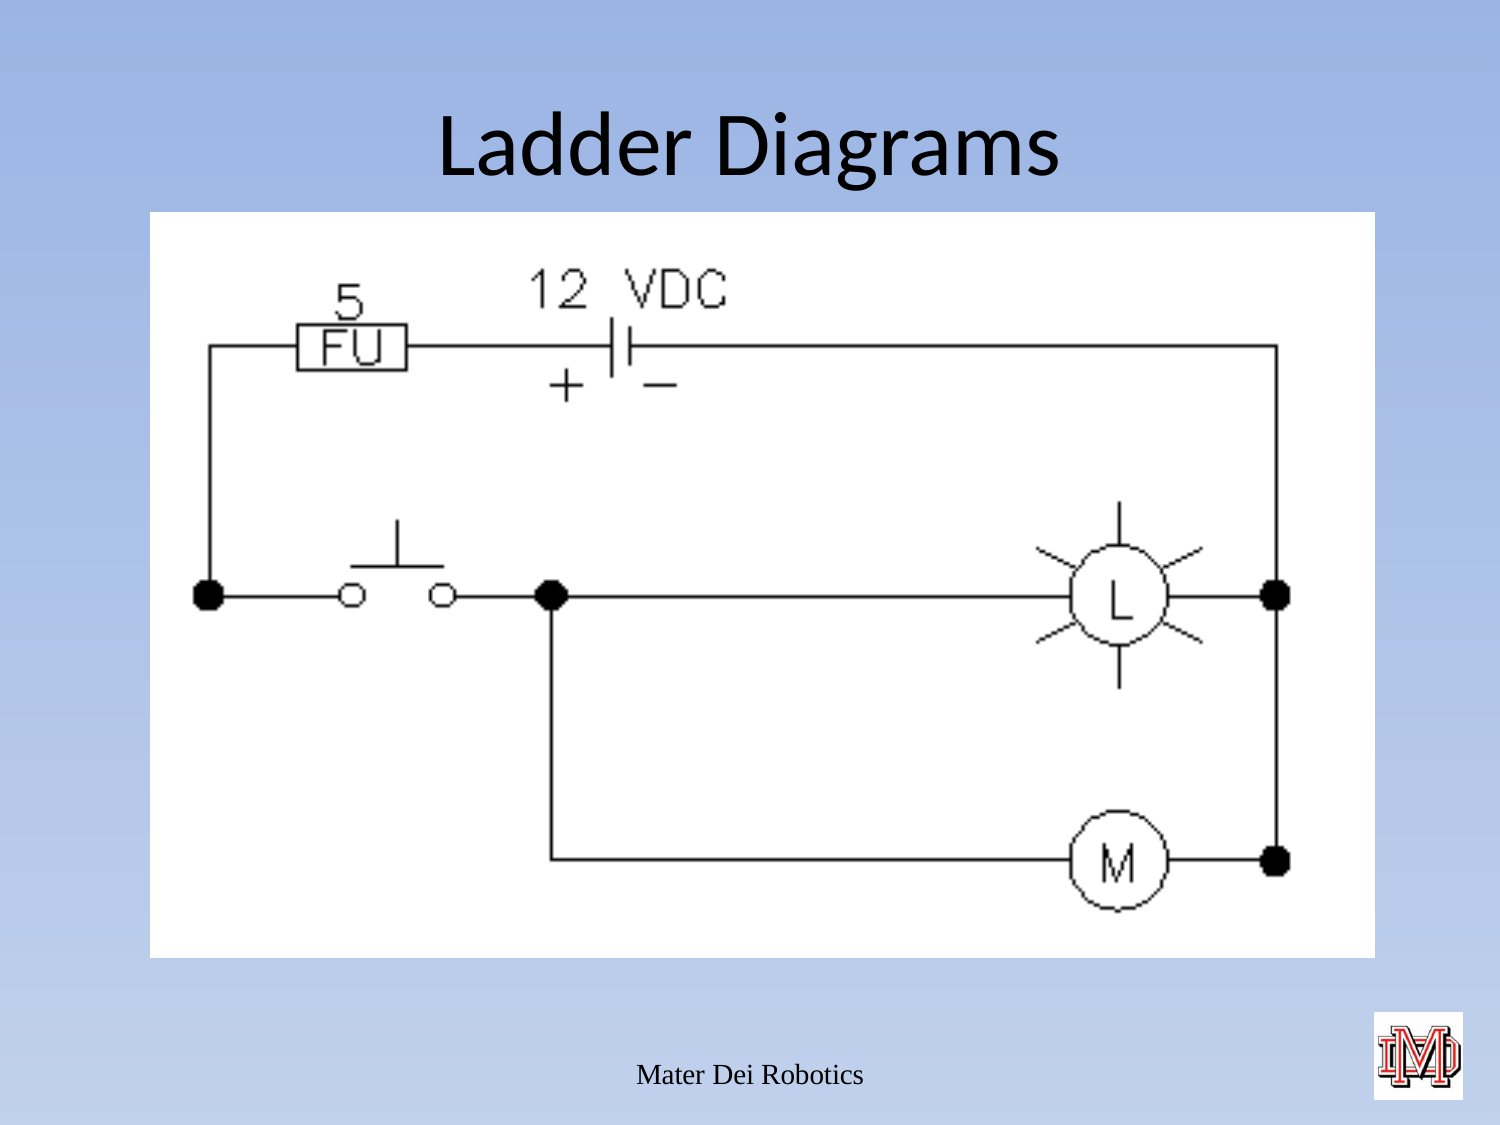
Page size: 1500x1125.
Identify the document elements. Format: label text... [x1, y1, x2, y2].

title Ladder Diagrams [75, 45, 1425, 233]
picture [149, 212, 1376, 959]
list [1374, 1012, 1463, 1100]
footer Mater Dei Robotics [512, 1042, 988, 1103]
